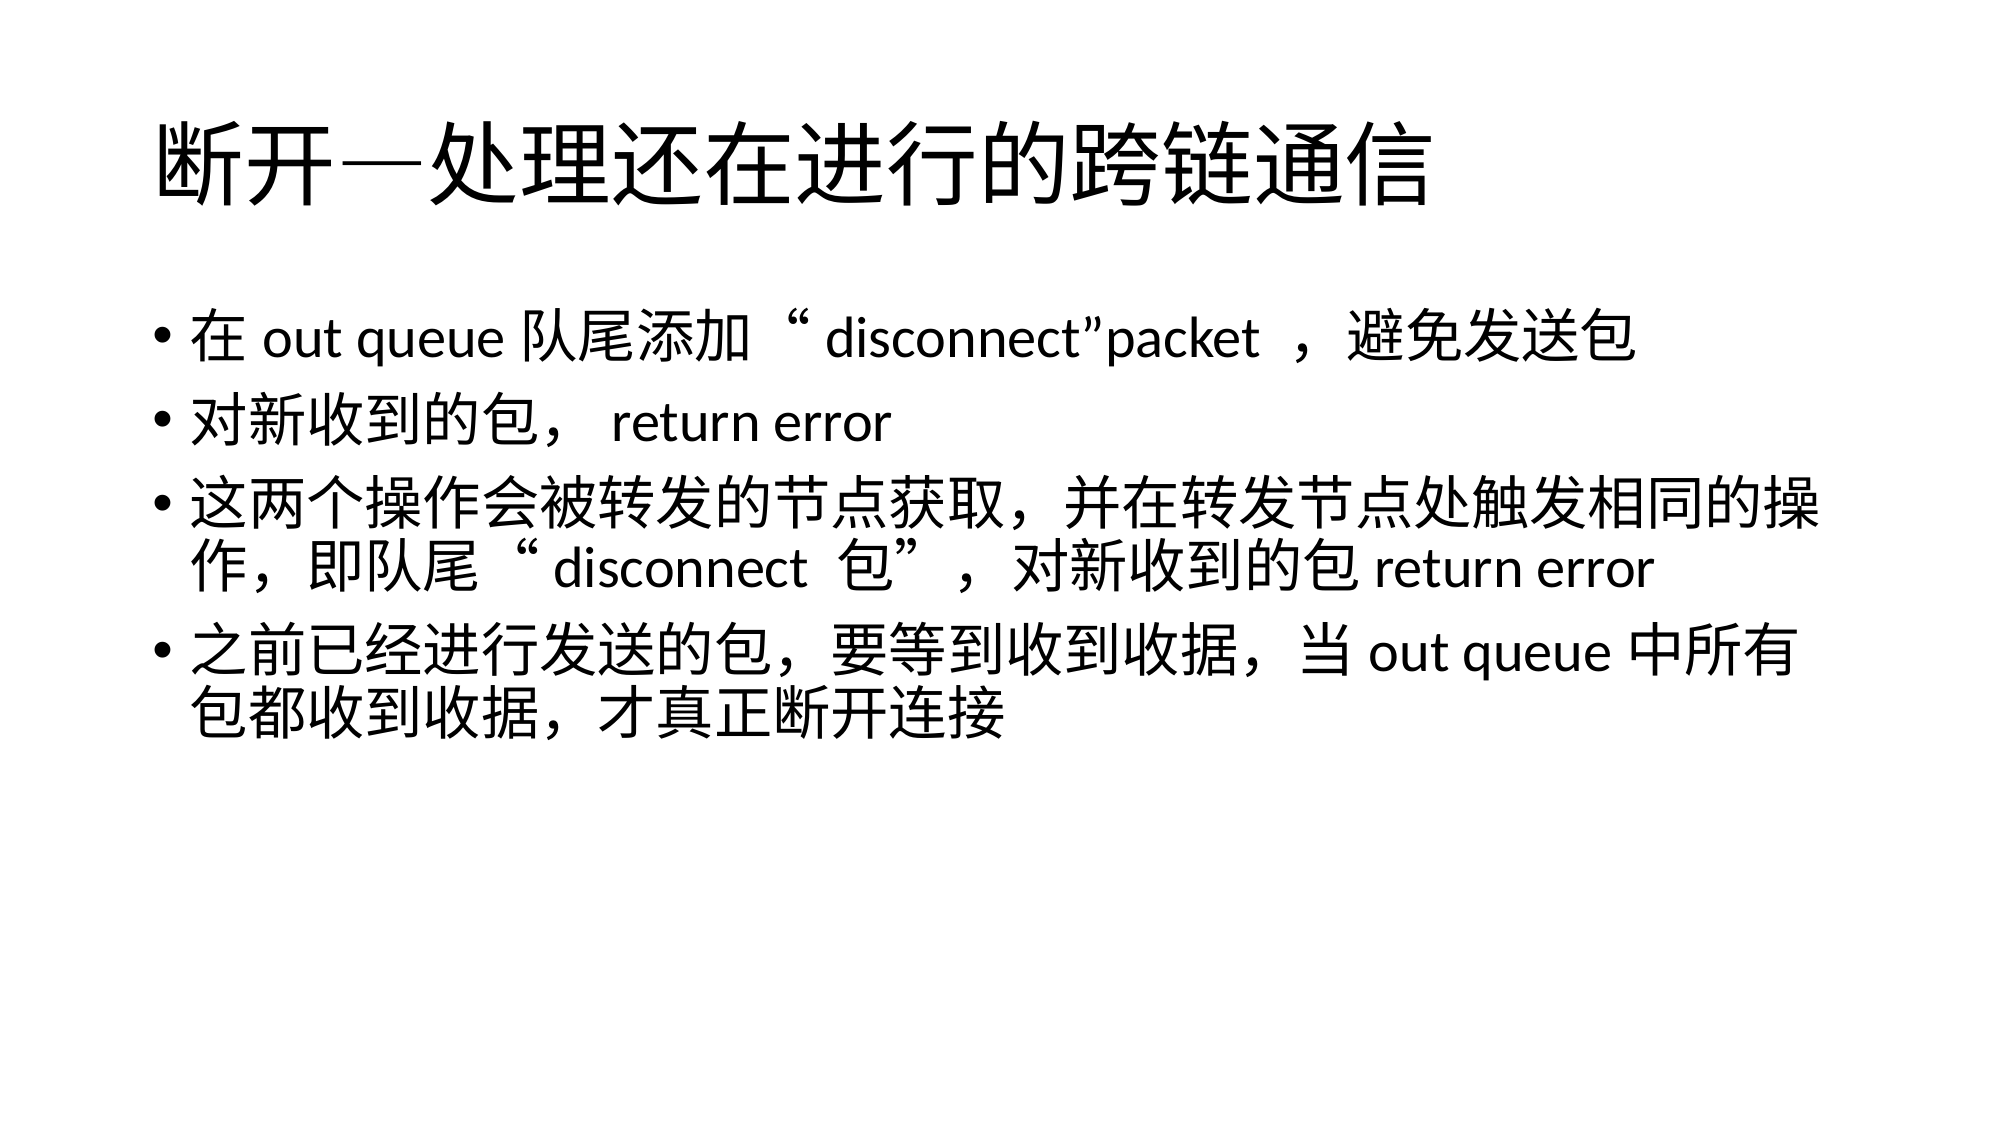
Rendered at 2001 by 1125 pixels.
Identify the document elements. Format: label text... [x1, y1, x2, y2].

title 断开—处理还在进行的跨链通信 [137, 59, 1863, 278]
list 在out queue队尾添加“disconnect”packet ，避免发送包 对新收到的包，return error 这两个操作会被转发的节点获取，并在转发节点处触发相同的操作，即队尾“disconnect 包”，对新收到的包return error 之前已经进行发送的包，要等到收到收据，当out queue中所有包都收到收据，才真正断开连接 [137, 299, 1863, 1014]
